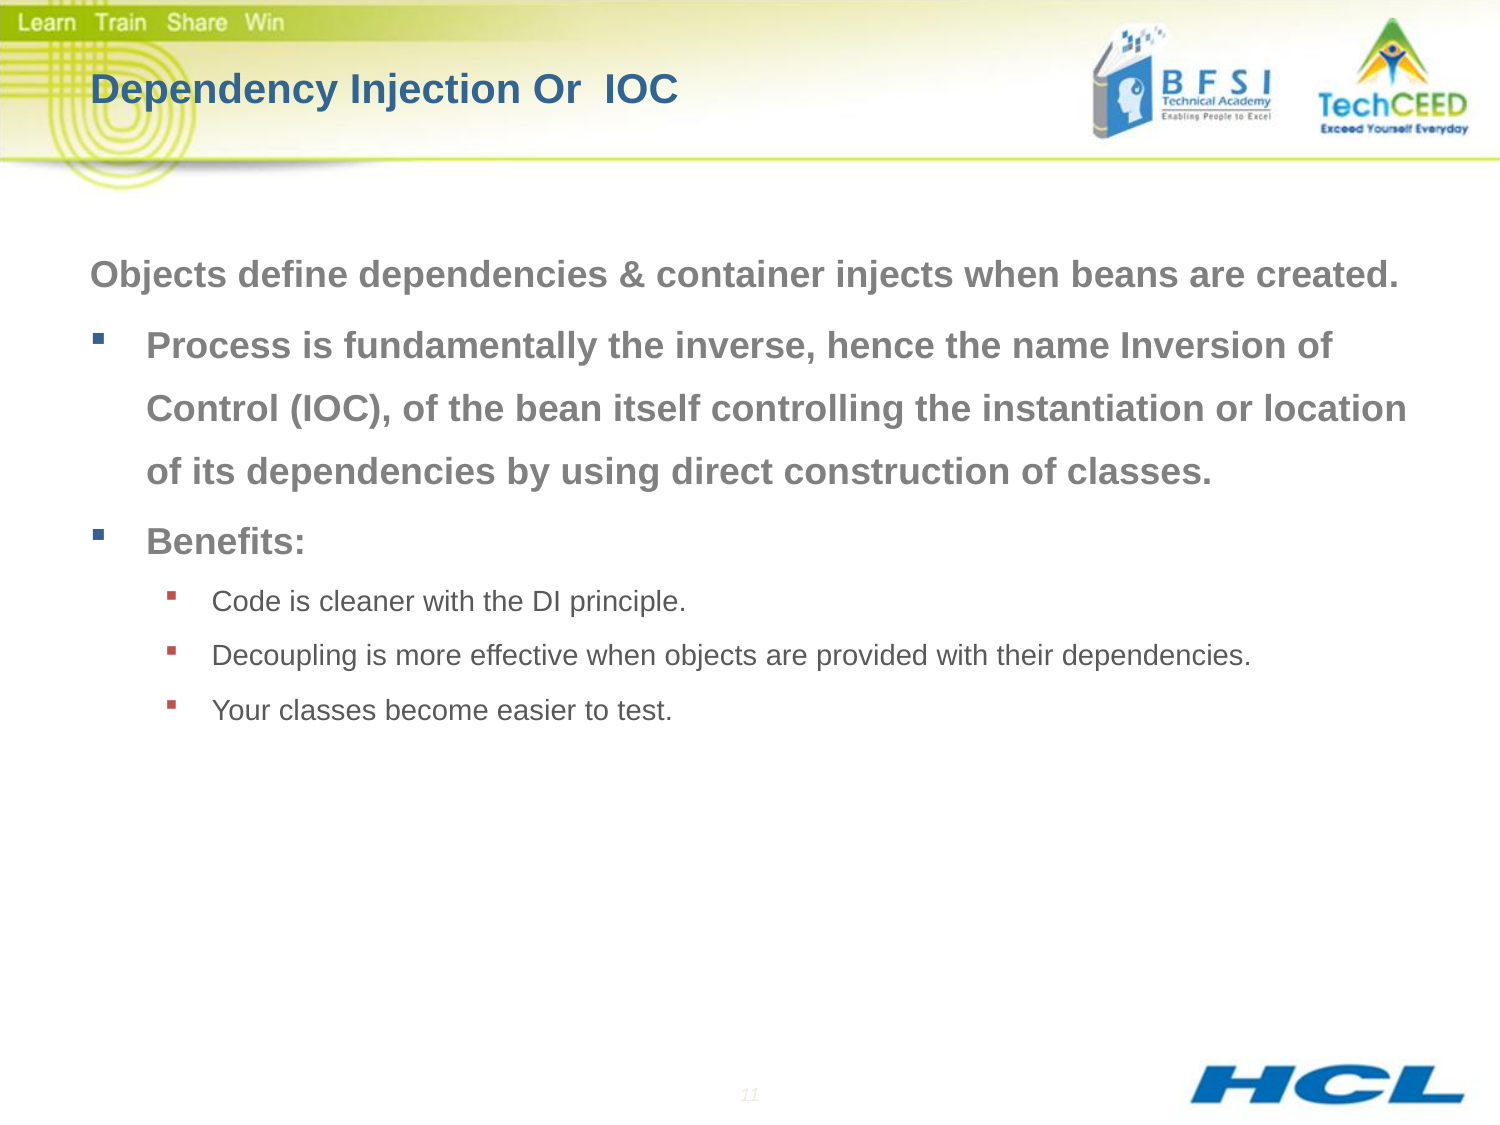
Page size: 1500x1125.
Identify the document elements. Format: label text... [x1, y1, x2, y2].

picture [0, 0, 1500, 1125]
slide_number 11 [574, 1074, 926, 1115]
title Dependency Injection Or IOC [74, 24, 1151, 150]
list Objects define dependencies & container injects when beans are created. Process is fundamentally the inverse, hence the name Inversion of Control (IOC), of the bean itself controlling the instantiation or location of its dependencies by using direct construction of classes. Benefits: Code is cleaner with the DI principle. Decoupling is more effective when objects are provided with their dependencies. Your classes become easier to test. [75, 224, 1425, 968]
